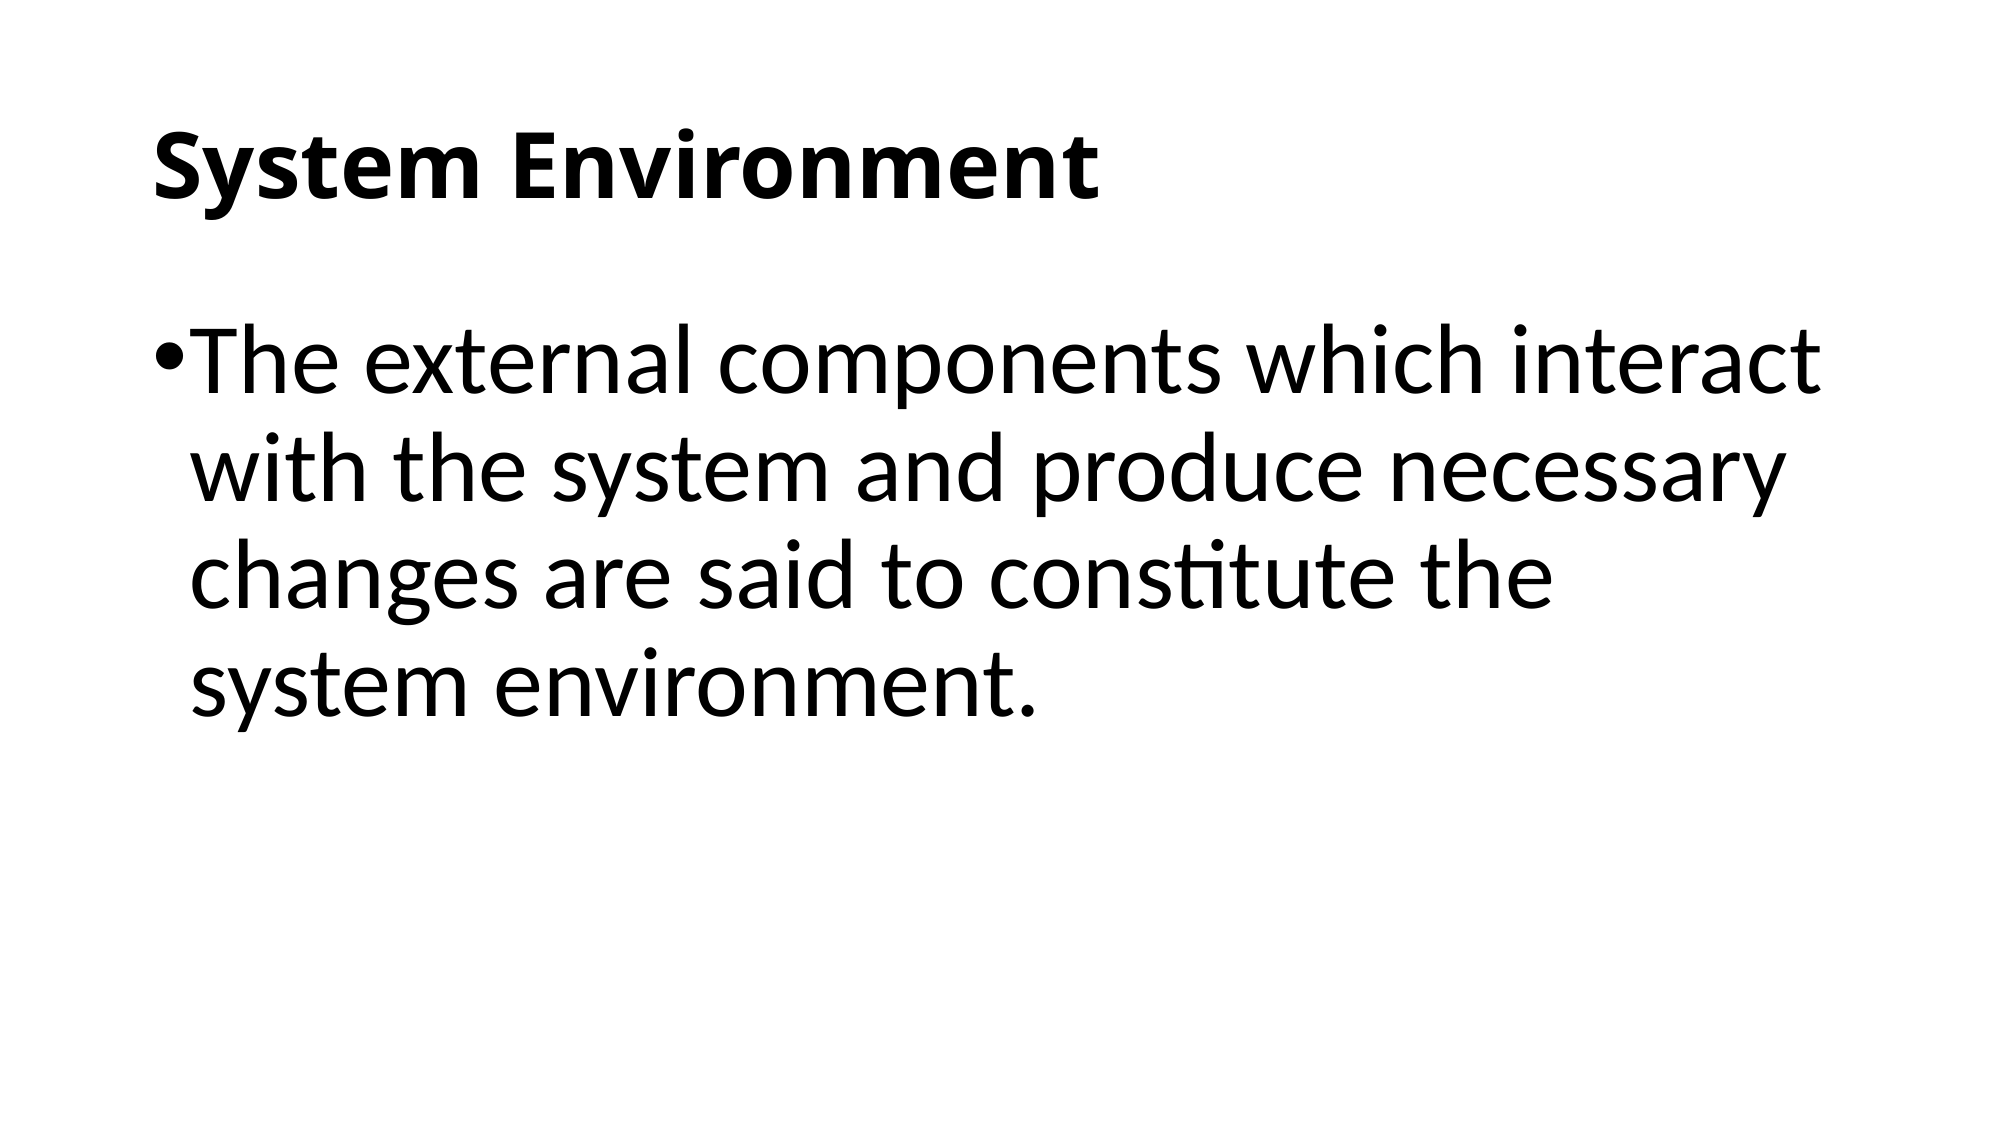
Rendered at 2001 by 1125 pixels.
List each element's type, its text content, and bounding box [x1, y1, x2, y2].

list The external components which interact with the system and produce necessary changes are said to constitute the system environment. [137, 299, 1863, 1014]
title System Environment [137, 59, 1863, 278]
